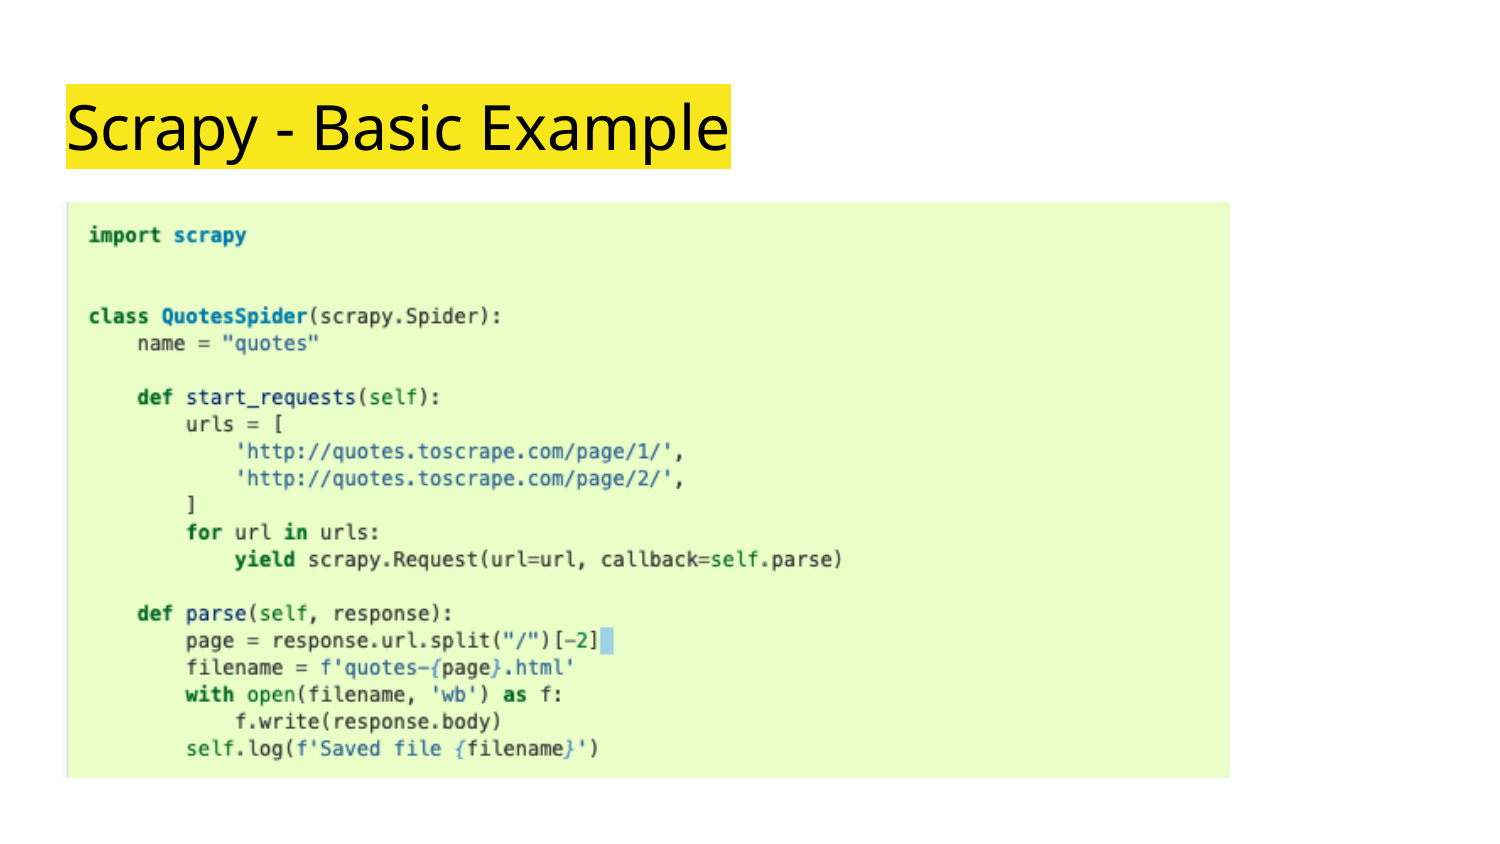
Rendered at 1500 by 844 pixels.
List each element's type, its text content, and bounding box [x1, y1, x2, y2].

picture [61, 202, 1231, 779]
title Scrapy - Basic Example [51, 72, 1449, 167]
